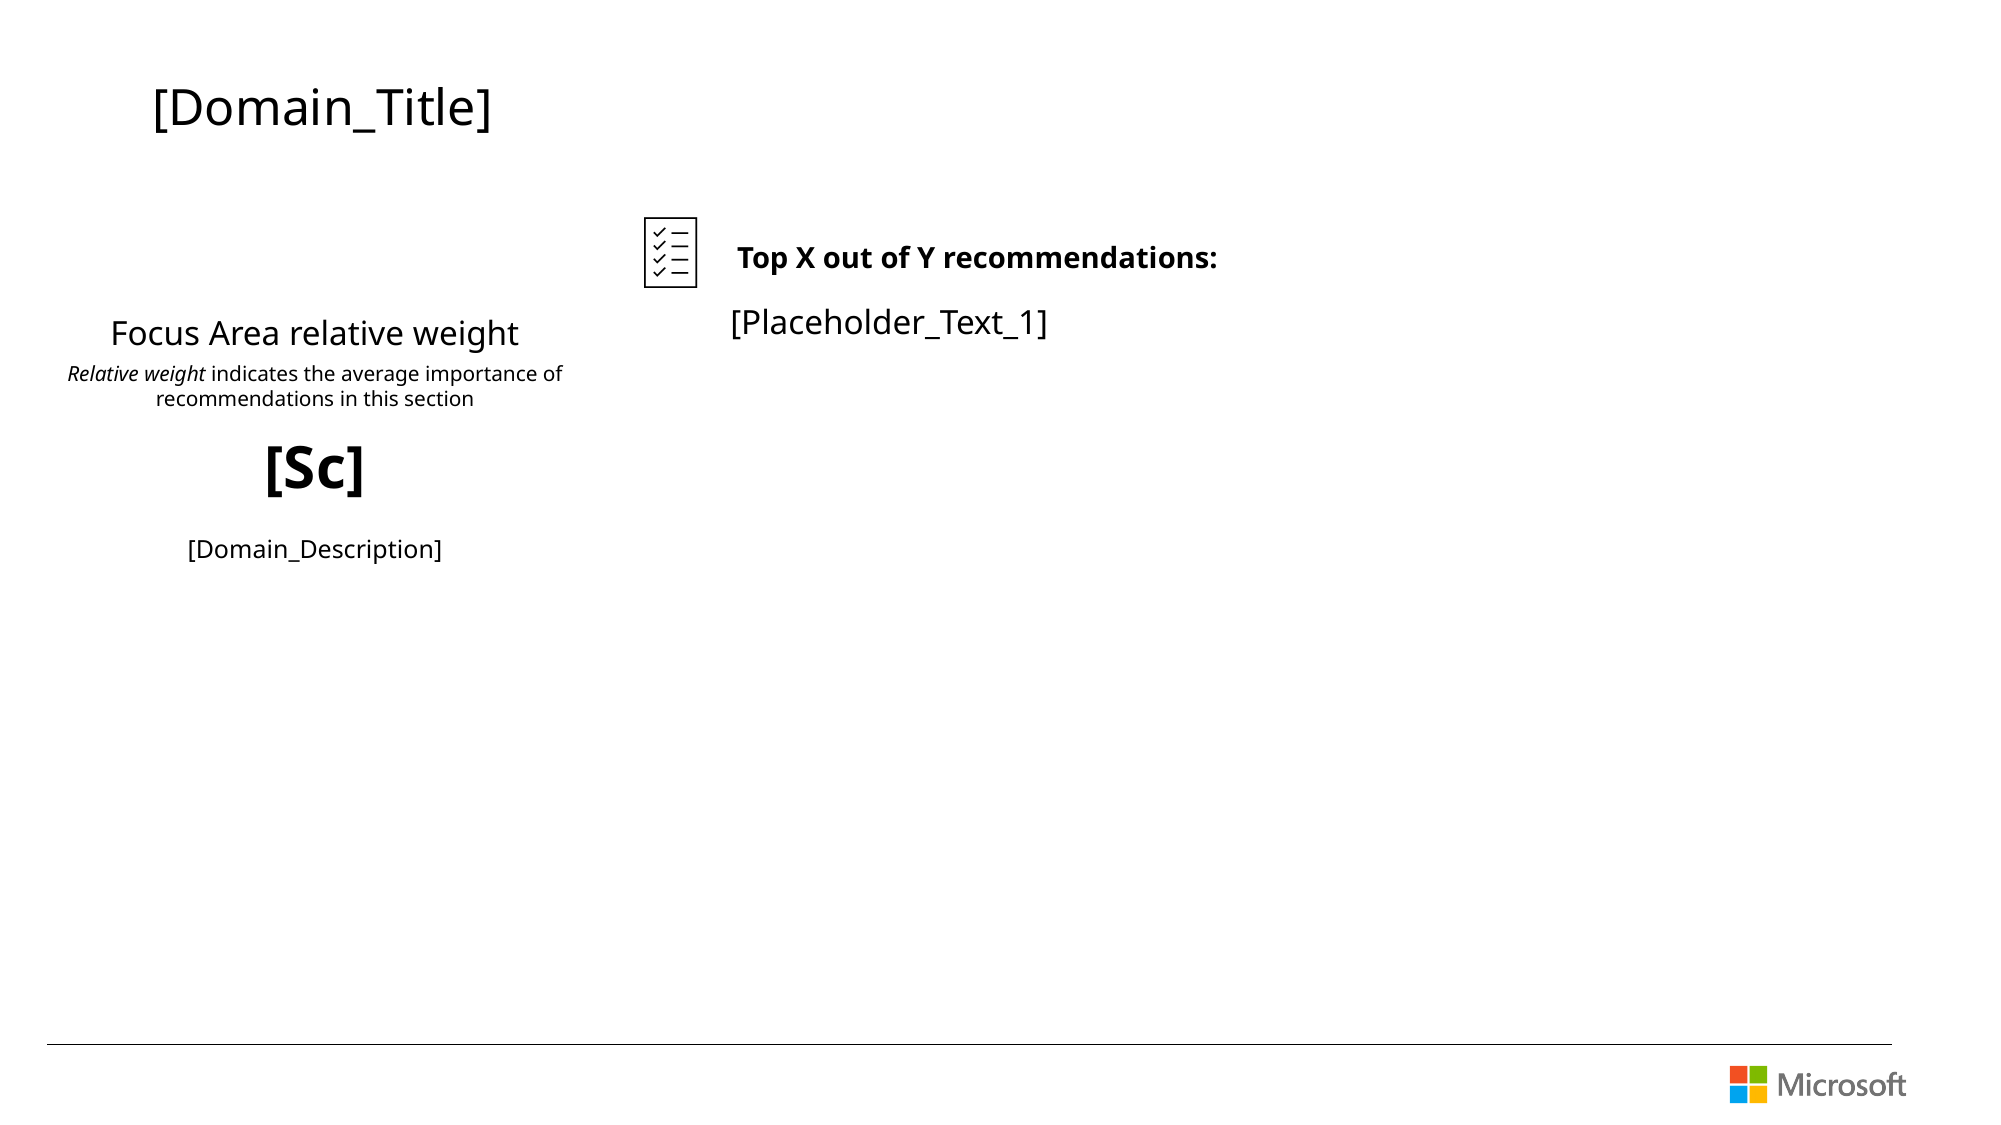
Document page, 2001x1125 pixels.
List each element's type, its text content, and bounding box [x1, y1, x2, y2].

text_box [Placeholder_Text_1] [715, 294, 1918, 1044]
picture [1692, 1028, 1944, 1125]
text_box Top X out of Y recommendations: [722, 232, 1732, 282]
text_box Focus Area relative weight [51, 304, 579, 359]
text_box Relative weight indicates the average importance of recommendations in this section [51, 359, 579, 417]
text_box [Sc] [51, 422, 579, 508]
text_box [Domain_Title] [137, 68, 1796, 233]
text_box [Domain_Description] [51, 526, 579, 571]
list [628, 210, 713, 295]
